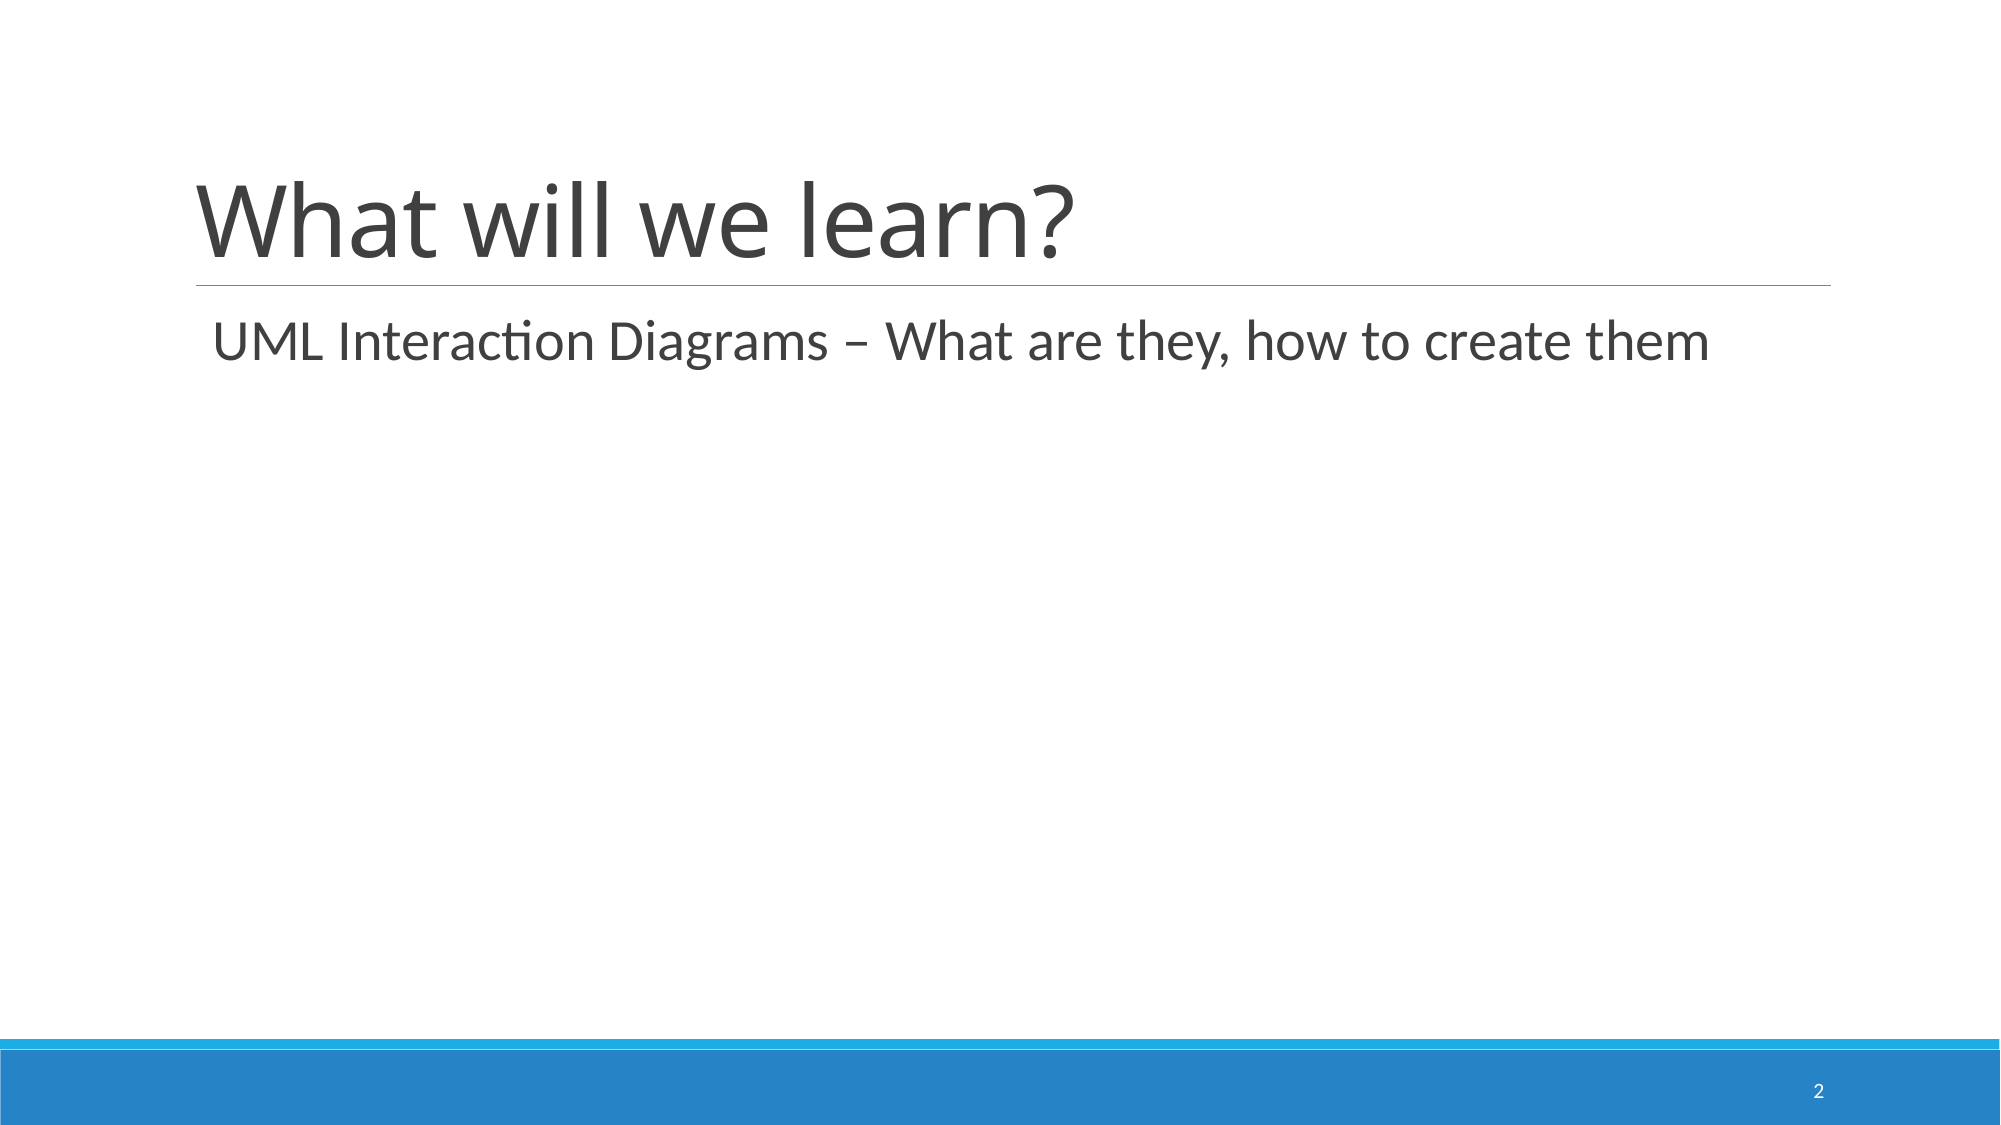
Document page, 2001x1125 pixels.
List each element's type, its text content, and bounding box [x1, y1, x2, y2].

slide_number 2 [1624, 1059, 1840, 1120]
list UML Interaction Diagrams – What are they, how to create them [180, 302, 1830, 963]
title What will we learn? [180, 47, 1830, 285]
